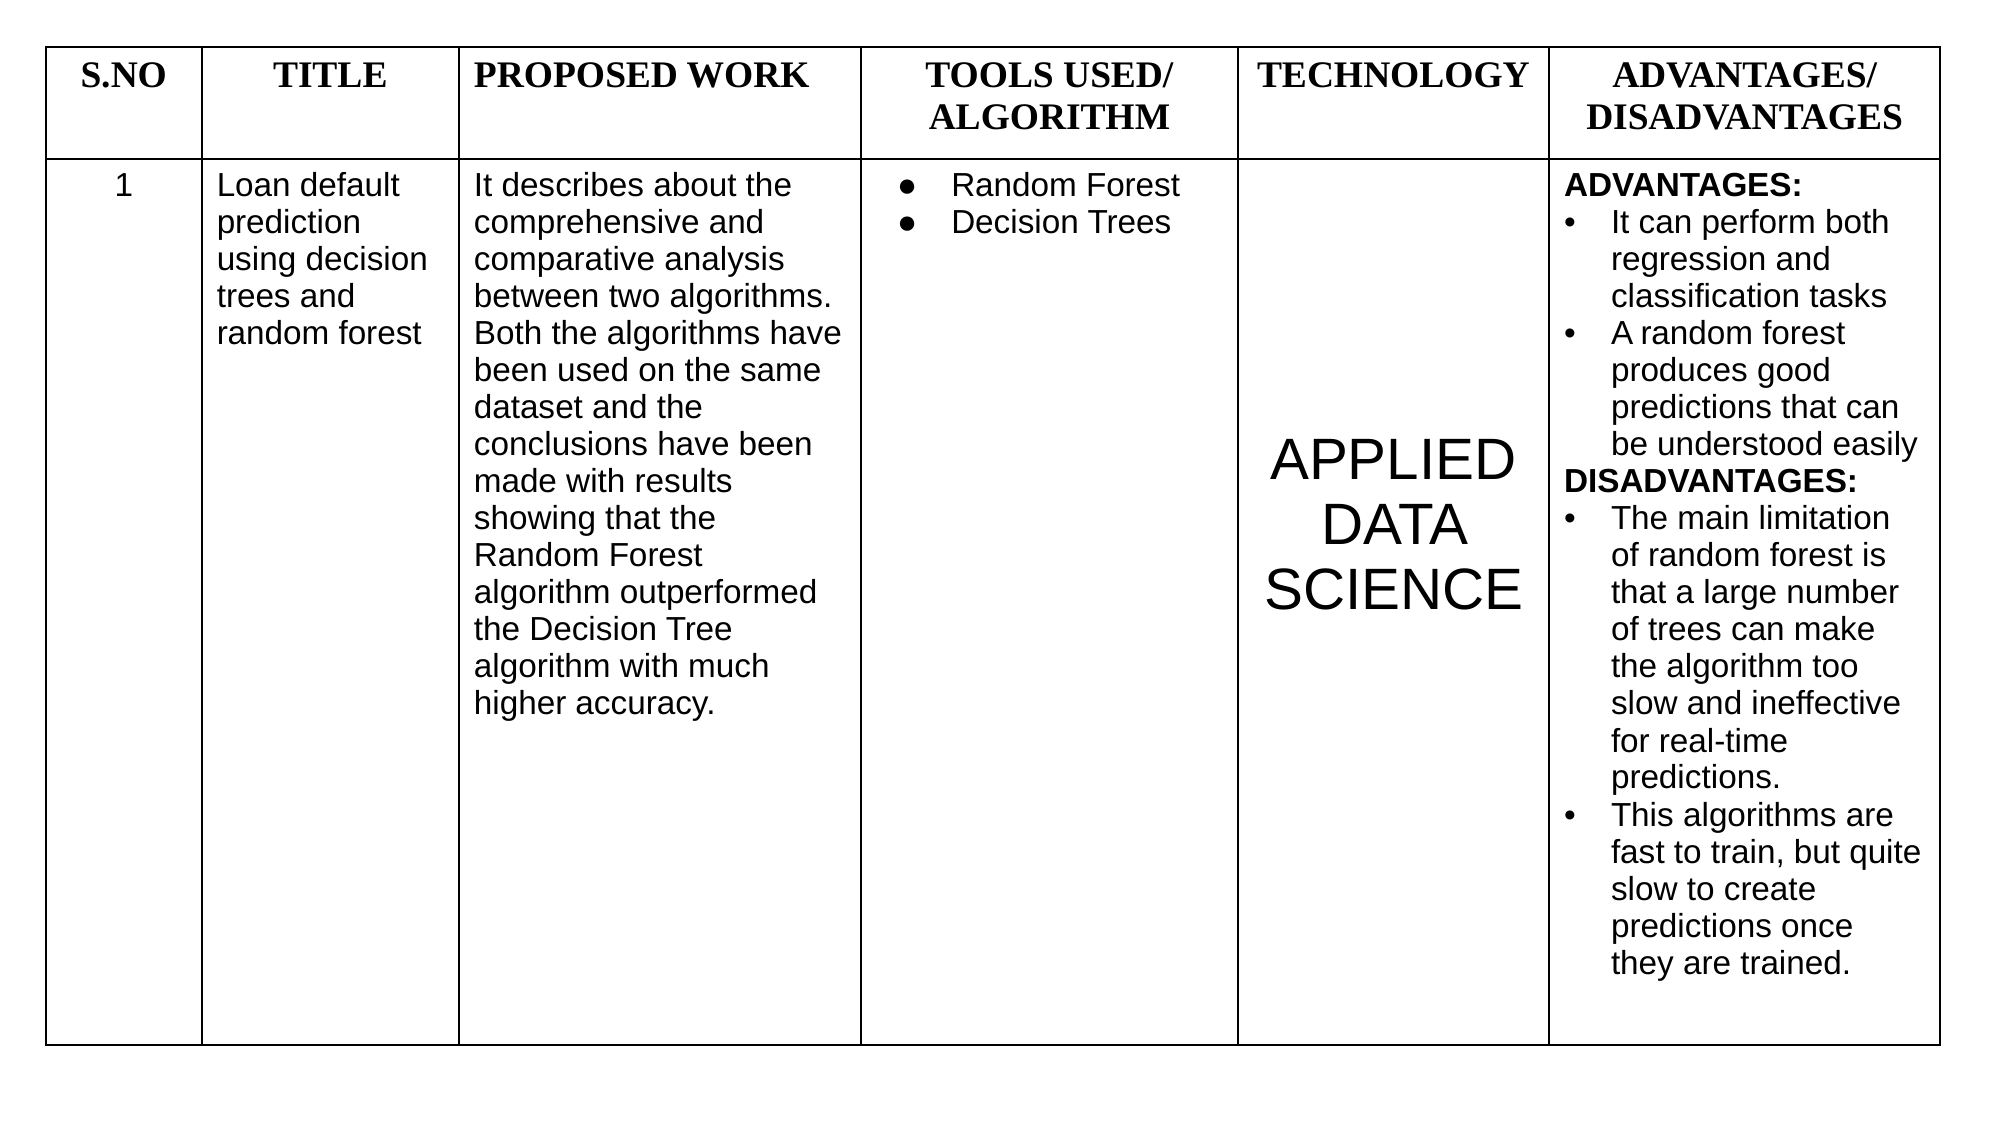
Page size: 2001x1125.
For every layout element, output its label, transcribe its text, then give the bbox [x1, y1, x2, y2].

table_header S.NO [47, 48, 201, 158]
table_cell It describes about the comprehensive and comparative analysis between two algorithms. Both the algorithms have been used on the same dataset and the conclusions have been made with results showing that the Random Forest algorithm outperformed the Decision Tree algorithm with much higher accuracy. [460, 160, 860, 1044]
table_header PROPOSED WORK [460, 48, 860, 158]
table_cell 1 [47, 160, 201, 1044]
table_cell ADVANTAGES: It can perform both regression and classification tasks A random forest produces good predictions that can be understood easily DISADVANTAGES: The main limitation of random forest is that a large number of trees can make the algorithm too slow and ineffective for real-time predictions. This algorithms are fast to train, but quite slow to create predictions once they are trained. [1550, 160, 1939, 1044]
table_header ADVANTAGES/ DISADVANTAGES [1550, 48, 1939, 158]
table_header TECHNOLOGY [1239, 48, 1548, 158]
table_cell Loan default prediction using decision trees and random forest [203, 160, 458, 1044]
table_cell Random Forest Decision Trees [862, 160, 1237, 1044]
table_header TITLE [203, 48, 458, 158]
table_cell APPLIED DATA SCIENCE [1239, 160, 1548, 1044]
table_header TOOLS USED/ ALGORITHM [862, 48, 1237, 158]
